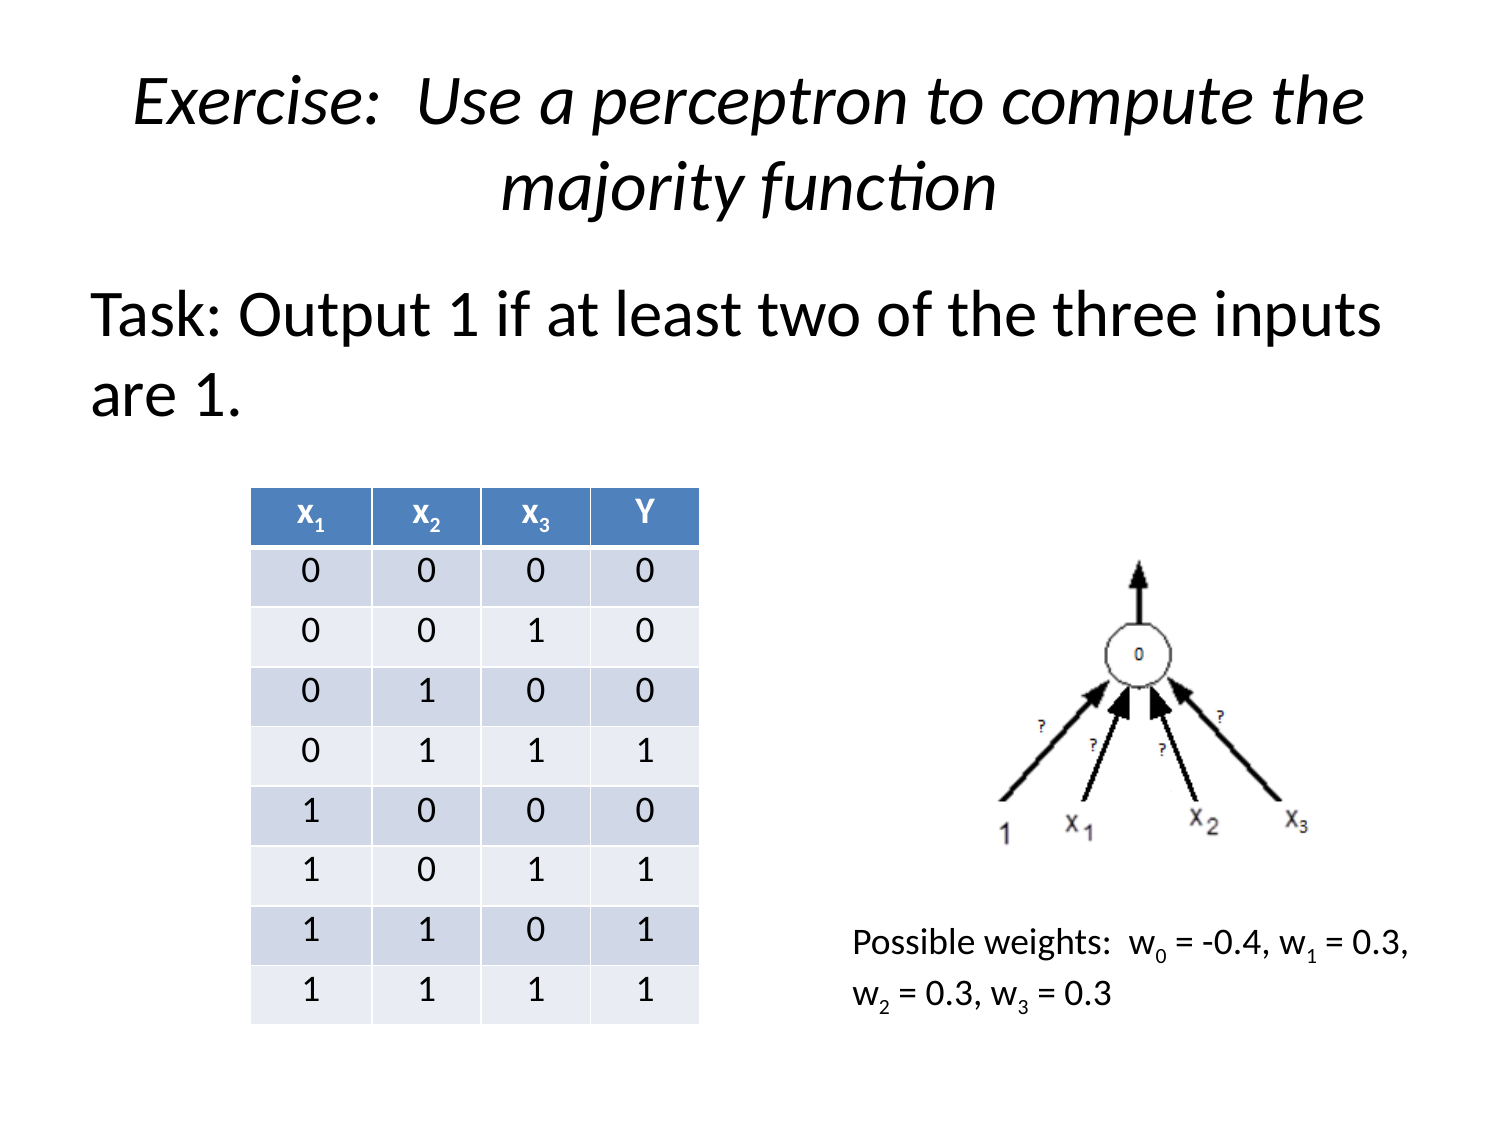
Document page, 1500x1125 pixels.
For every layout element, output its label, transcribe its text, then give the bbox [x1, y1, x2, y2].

table_cell 0 [251, 668, 371, 726]
table_cell 1 [591, 847, 699, 905]
table_cell 1 [482, 608, 590, 666]
table_cell 0 [251, 727, 371, 785]
table_cell 1 [482, 847, 590, 905]
table_cell 1 [251, 966, 371, 1024]
table_cell 0 [591, 608, 699, 666]
table_cell 0 [251, 608, 371, 666]
table_cell 1 [251, 787, 371, 845]
table_cell 1 [482, 727, 590, 785]
table_cell 0 [373, 608, 480, 666]
table_cell 1 [591, 966, 699, 1024]
table_cell 0 [482, 550, 590, 606]
table_cell 1 [251, 907, 371, 965]
table_cell 0 [482, 907, 590, 965]
table_cell 0 [373, 787, 480, 845]
table_cell 0 [251, 550, 371, 606]
table_header x3 [482, 488, 590, 545]
table_header x2 [373, 488, 480, 545]
table_header Y [591, 488, 699, 545]
table_cell 1 [591, 907, 699, 965]
table_cell 1 [373, 966, 480, 1024]
table_cell 0 [591, 550, 699, 606]
table_cell 1 [251, 847, 371, 905]
table_cell 1 [373, 668, 480, 726]
table_cell 0 [373, 847, 480, 905]
table_cell 0 [482, 668, 590, 726]
table_cell 1 [482, 966, 590, 1024]
table_cell 1 [373, 727, 480, 785]
table_cell 0 [482, 787, 590, 845]
picture [912, 524, 1354, 910]
table_cell 0 [591, 787, 699, 845]
table_cell 0 [373, 550, 480, 606]
title Exercise: Use a perceptron to compute the majority function [75, 45, 1425, 233]
table_cell 0 [591, 668, 699, 726]
text_box Possible weights: w0 = -0.4, w1 = 0.3, w2 = 0.3, w3 = 0.3 [837, 909, 1438, 1027]
table_cell 1 [373, 907, 480, 965]
list Task: Output 1 if at least two of the three inputs are 1. [75, 262, 1425, 1005]
table_cell 1 [591, 727, 699, 785]
table_header x1 [251, 488, 371, 545]
